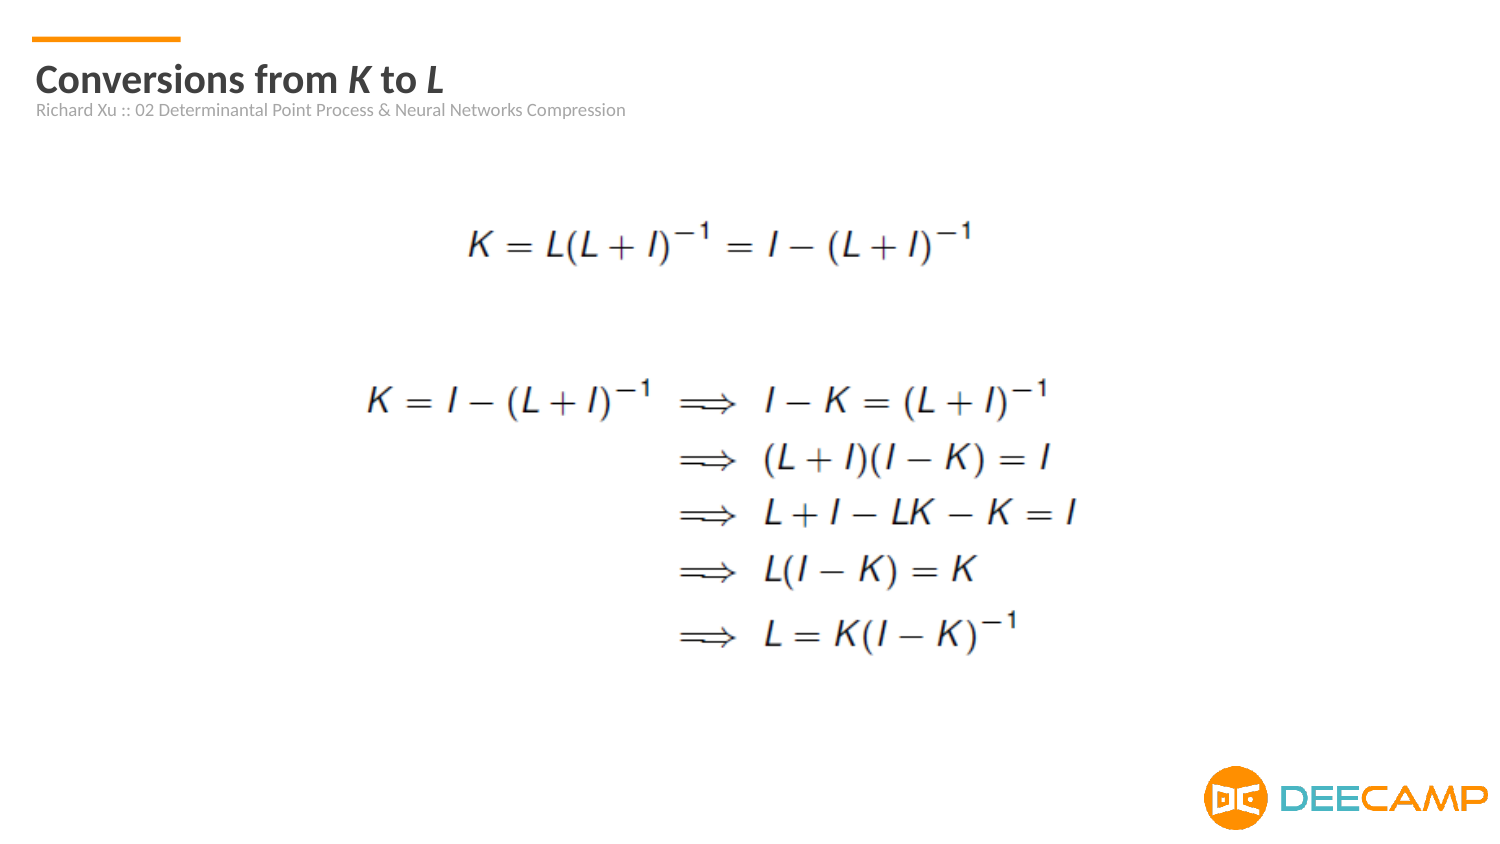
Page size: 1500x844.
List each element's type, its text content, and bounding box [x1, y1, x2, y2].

picture [341, 197, 1083, 667]
text_box Richard Xu :: 02 Determinantal Point Process & Neural Networks Compression [21, 90, 650, 151]
text_box Conversions from K to L [21, 44, 1170, 110]
picture [1204, 766, 1488, 830]
